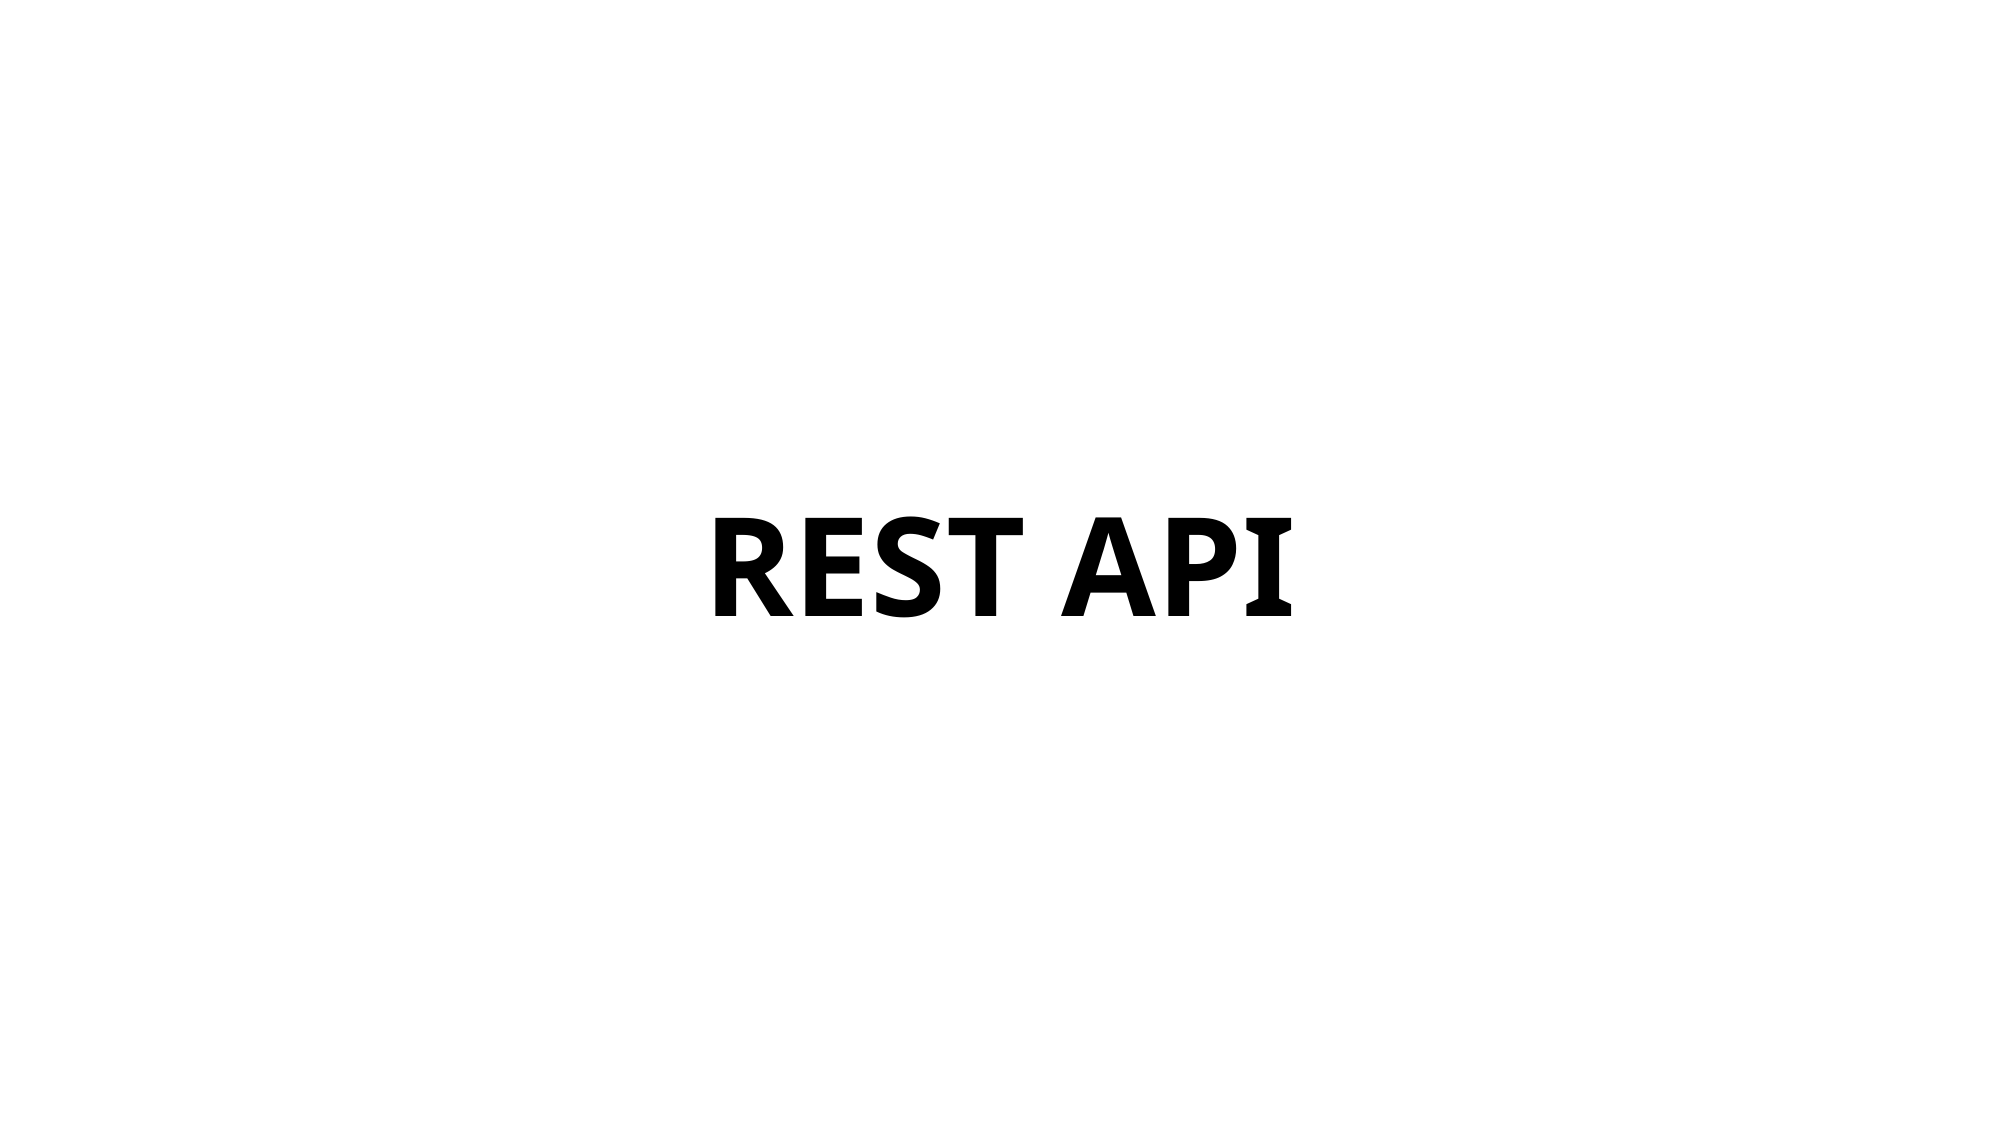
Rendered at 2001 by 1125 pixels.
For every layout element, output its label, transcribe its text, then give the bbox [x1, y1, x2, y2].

text_box REST API [688, 471, 1312, 652]
